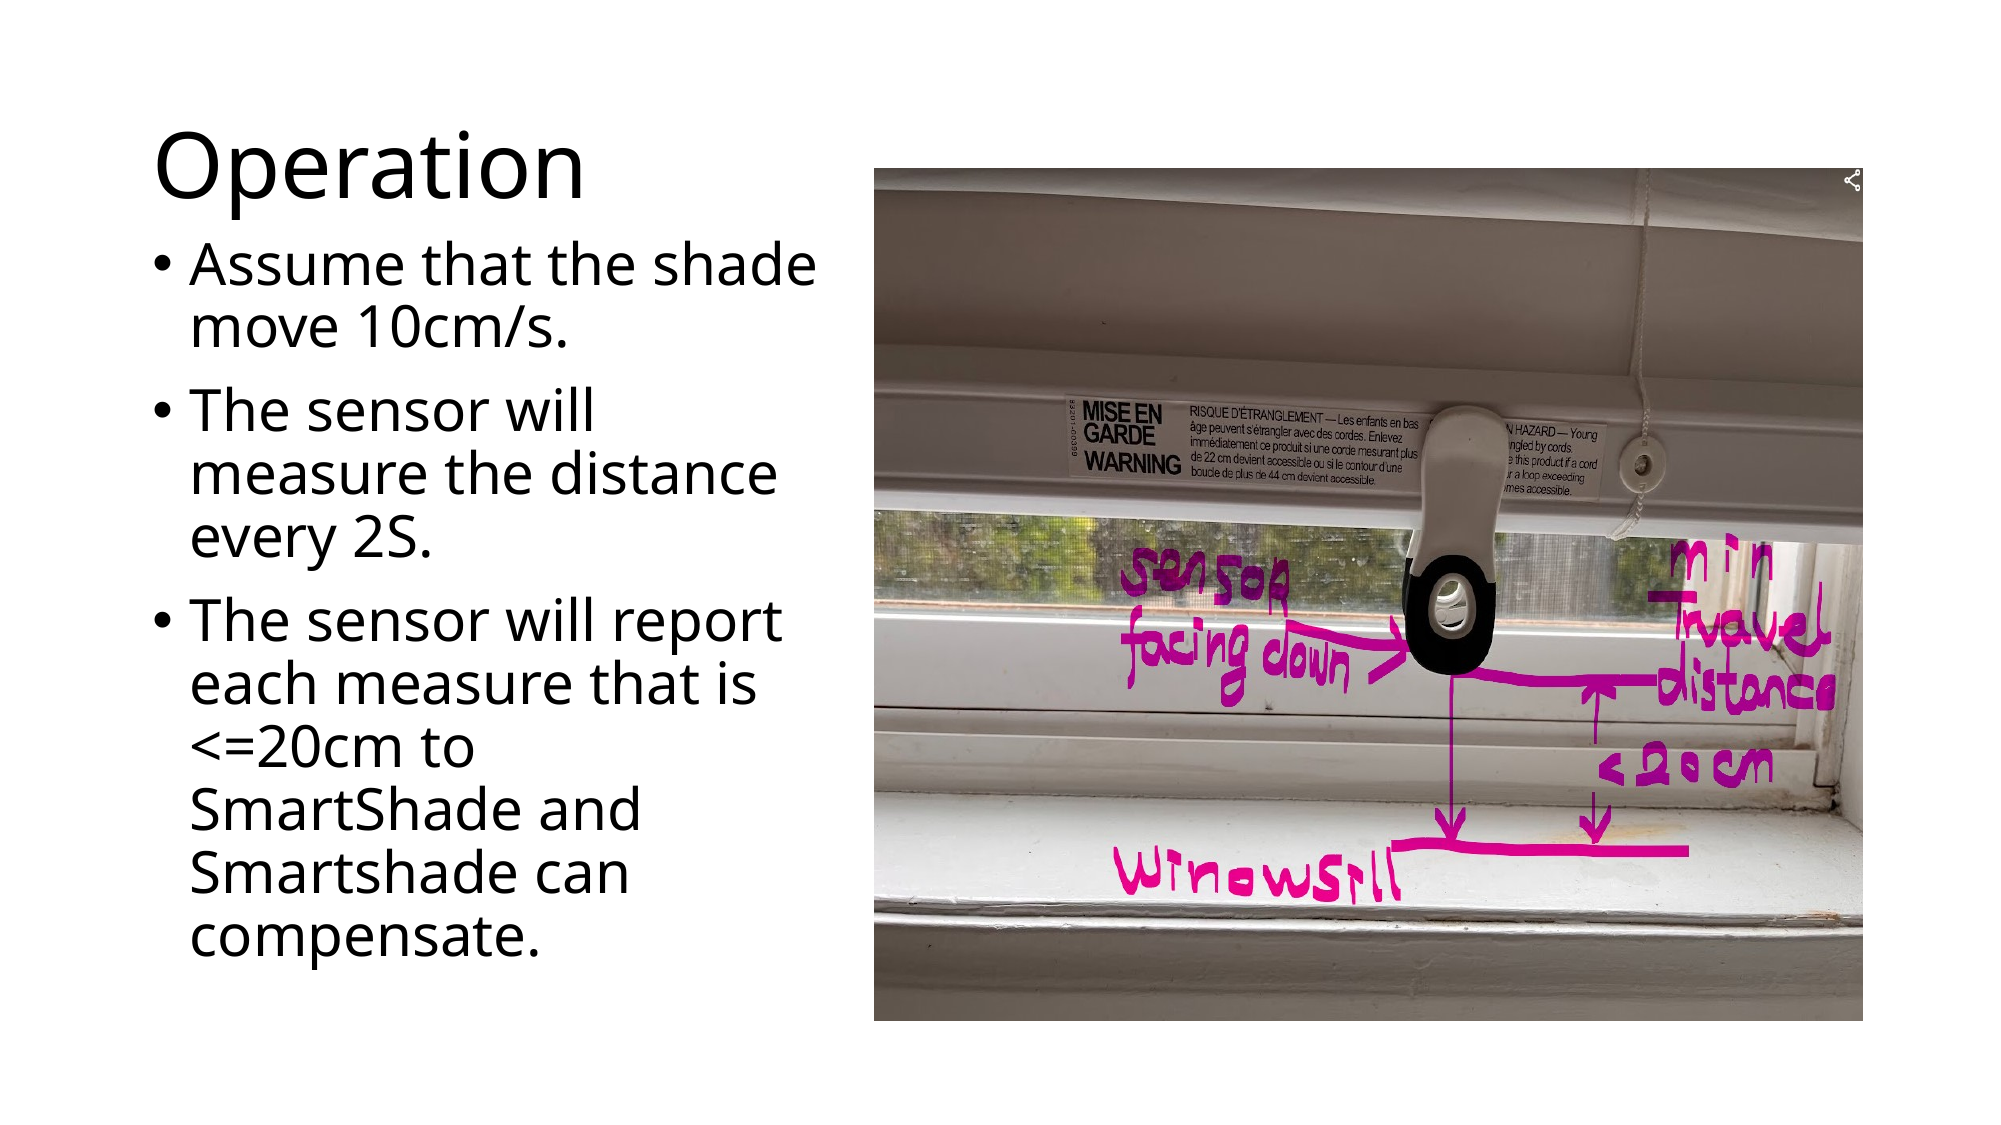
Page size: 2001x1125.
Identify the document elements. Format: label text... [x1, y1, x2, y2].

picture [874, 168, 1863, 1021]
list Assume that the shade move 10cm/s. The sensor will measure the distance every 2S. The sensor will report each measure that is <=20cm to SmartShade and Smartshade can compensate. [137, 227, 840, 1076]
title Operation [137, 59, 1863, 278]
